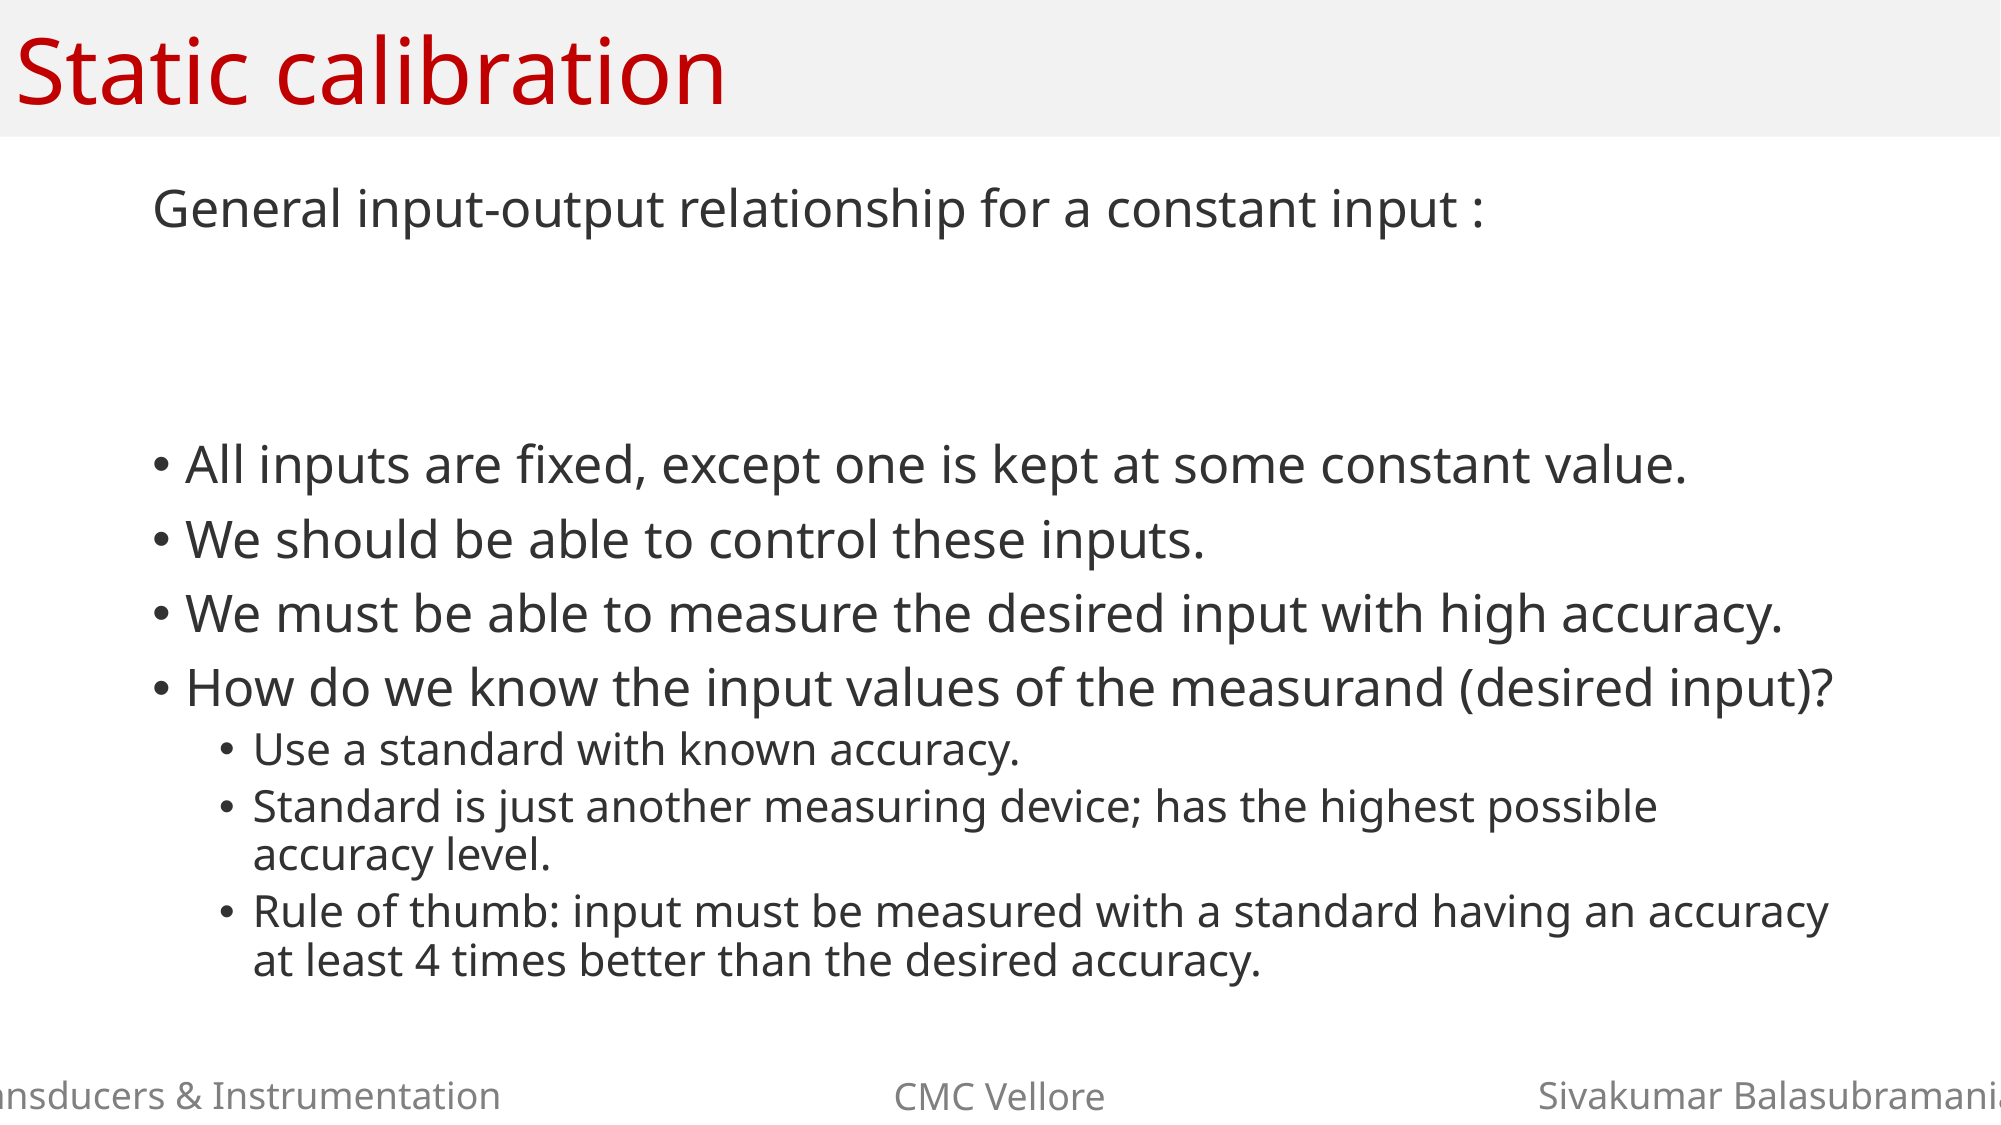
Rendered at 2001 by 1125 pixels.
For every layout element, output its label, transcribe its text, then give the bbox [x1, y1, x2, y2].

title Static calibration [0, 0, 2000, 137]
